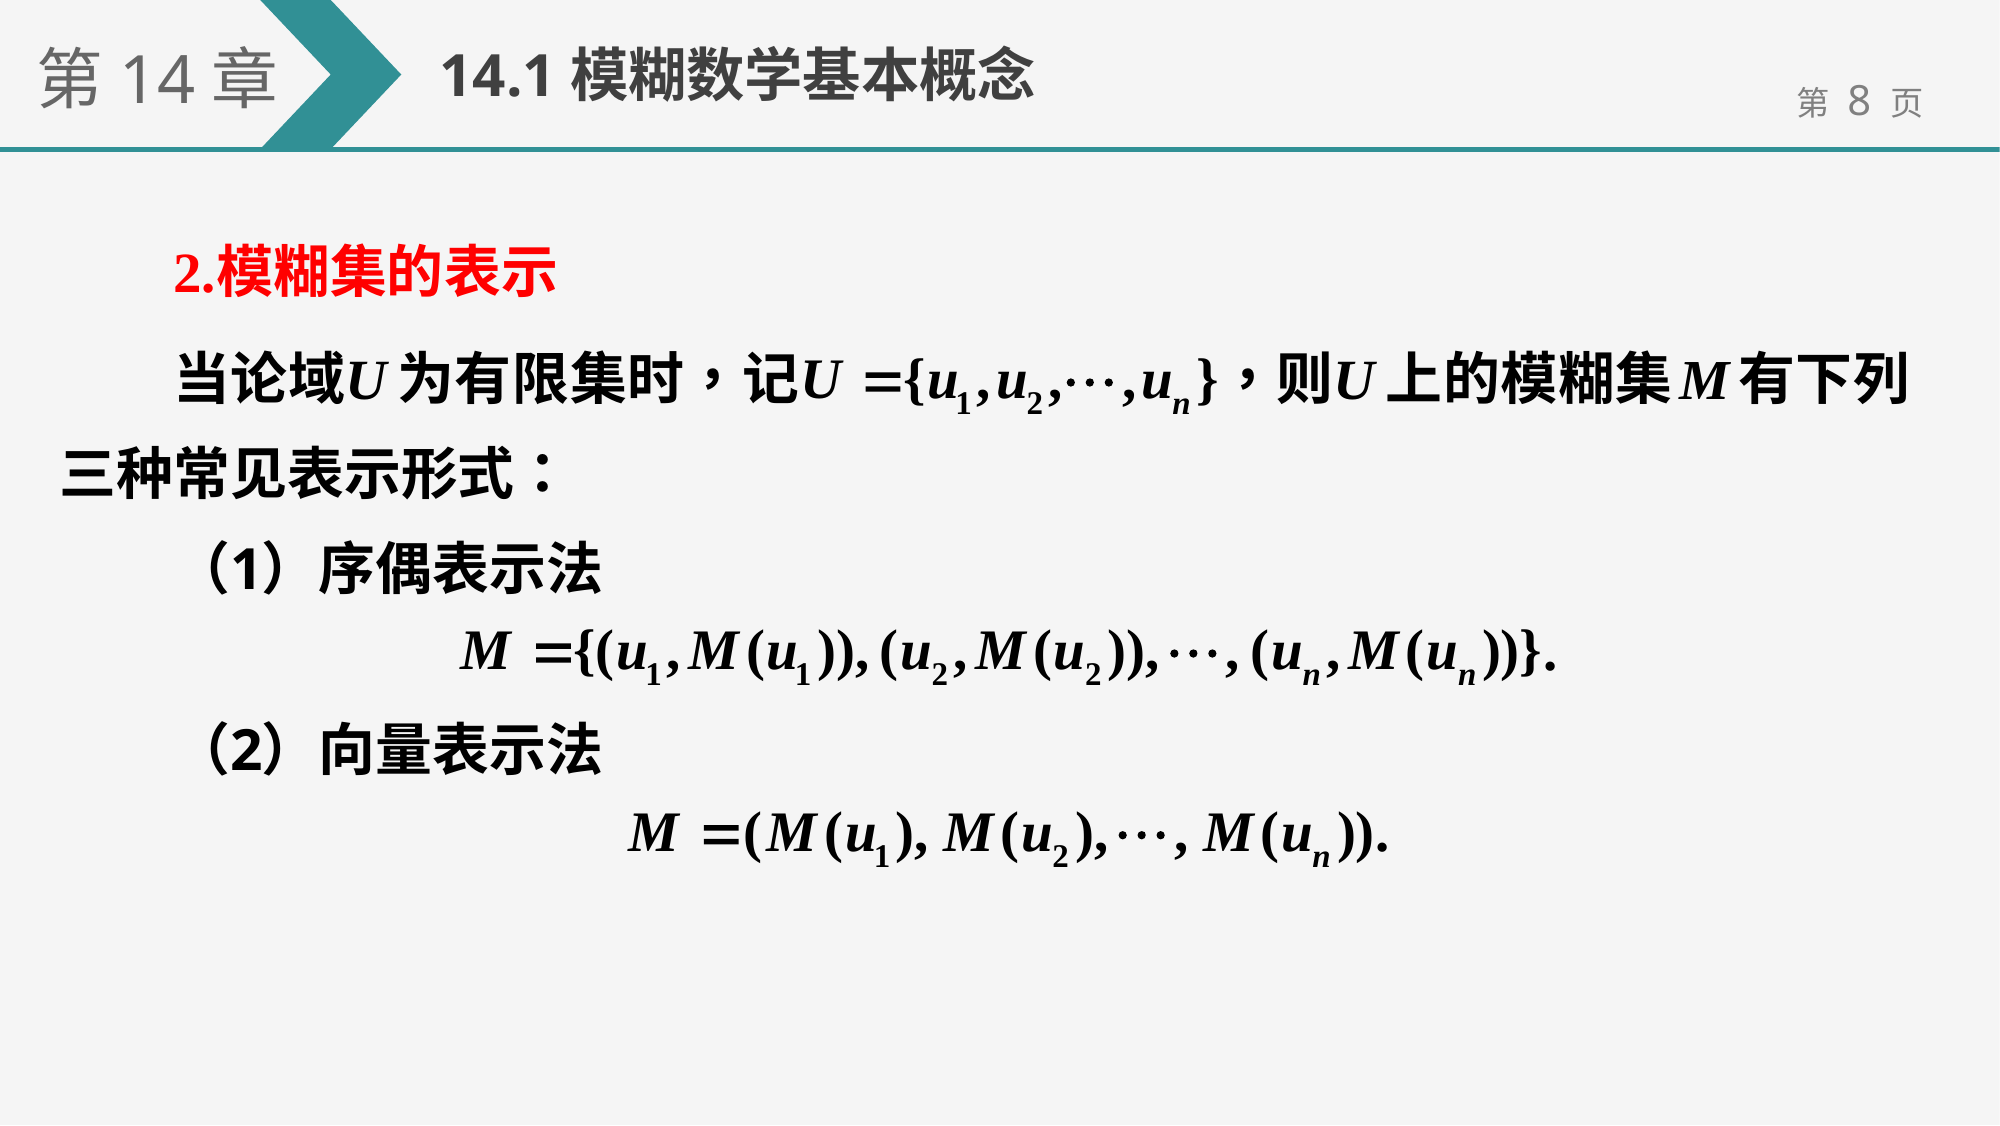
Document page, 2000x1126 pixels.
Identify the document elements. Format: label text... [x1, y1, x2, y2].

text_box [59, 218, 1907, 916]
text_box [258, 0, 403, 148]
text_box 第14章 [21, 29, 294, 125]
text_box 14.1模糊数学基本概念 [424, 31, 1366, 116]
